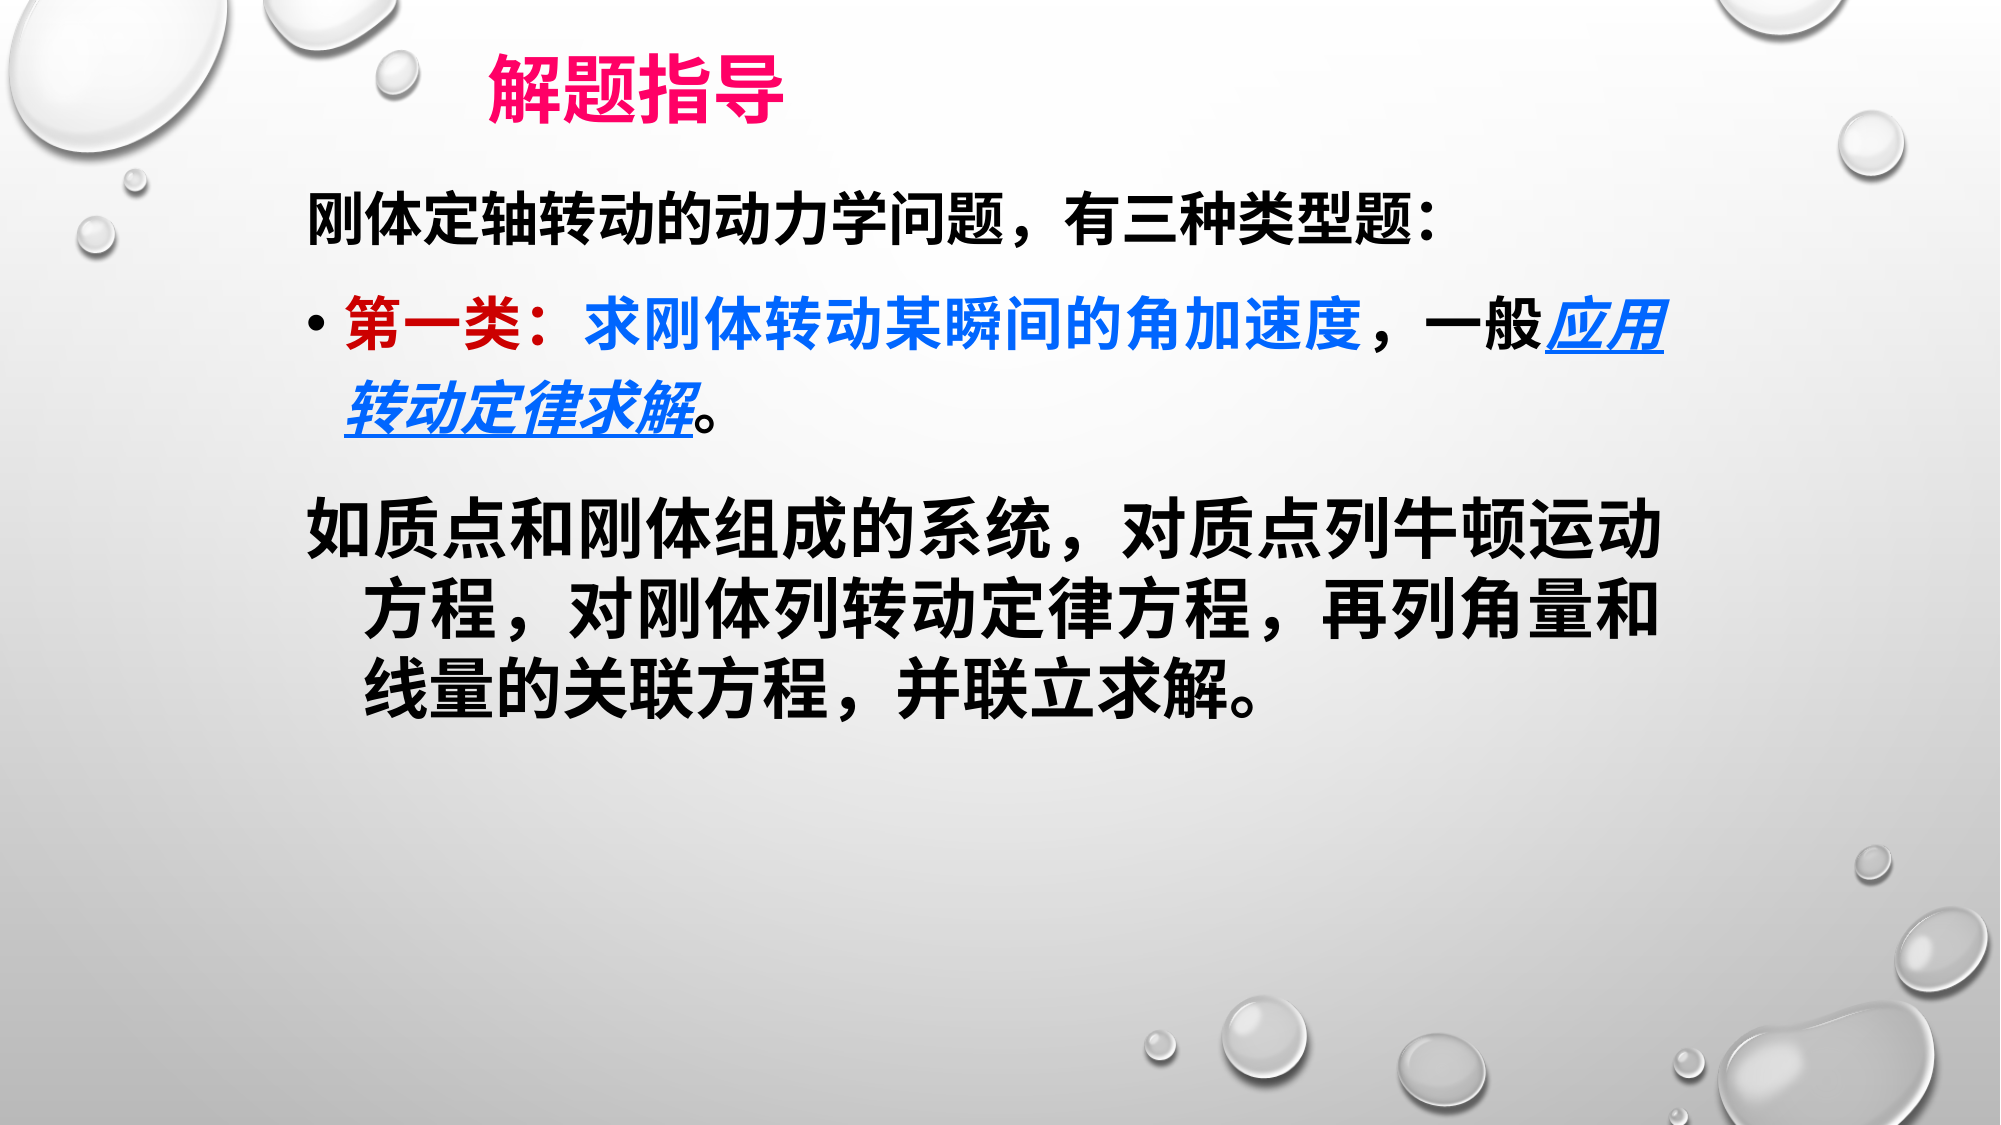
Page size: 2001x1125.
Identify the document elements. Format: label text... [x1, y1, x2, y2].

text_box 解题指导 [472, 35, 803, 140]
text_box 如质点和刚体组成的系统，对质点列牛顿运动方程，对刚体列转动定律方程，再列角量和线量的关联方程，并联立求解。 [291, 479, 1679, 799]
list 刚体定轴转动的动力学问题，有三种类型题： 第一类：求刚体转动某瞬间的角加速度，一般应用转动定律求解。 [291, 160, 1679, 479]
picture [0, 0, 2000, 1125]
